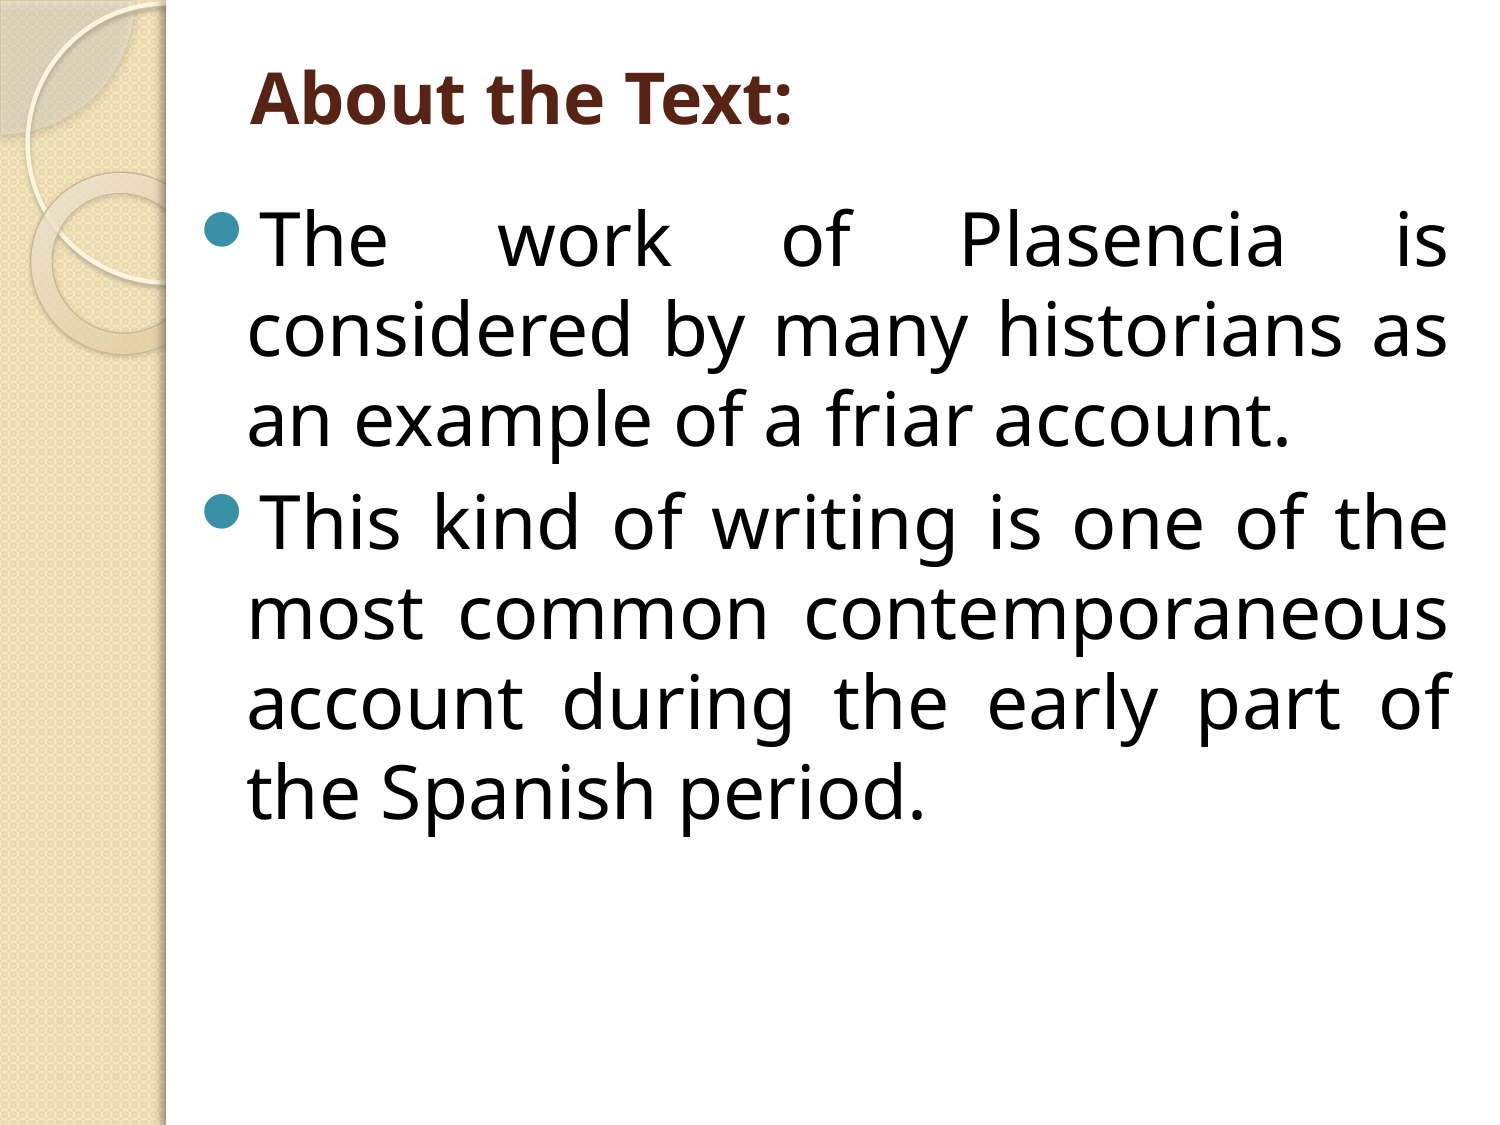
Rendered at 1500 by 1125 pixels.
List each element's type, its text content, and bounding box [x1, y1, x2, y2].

title About the Text: [235, 45, 1466, 184]
list The work of Plasencia is considered by many historians as an example of a friar account. This kind of writing is one of the most common contemporaneous account during the early part of the Spanish period. [171, 184, 1466, 1025]
